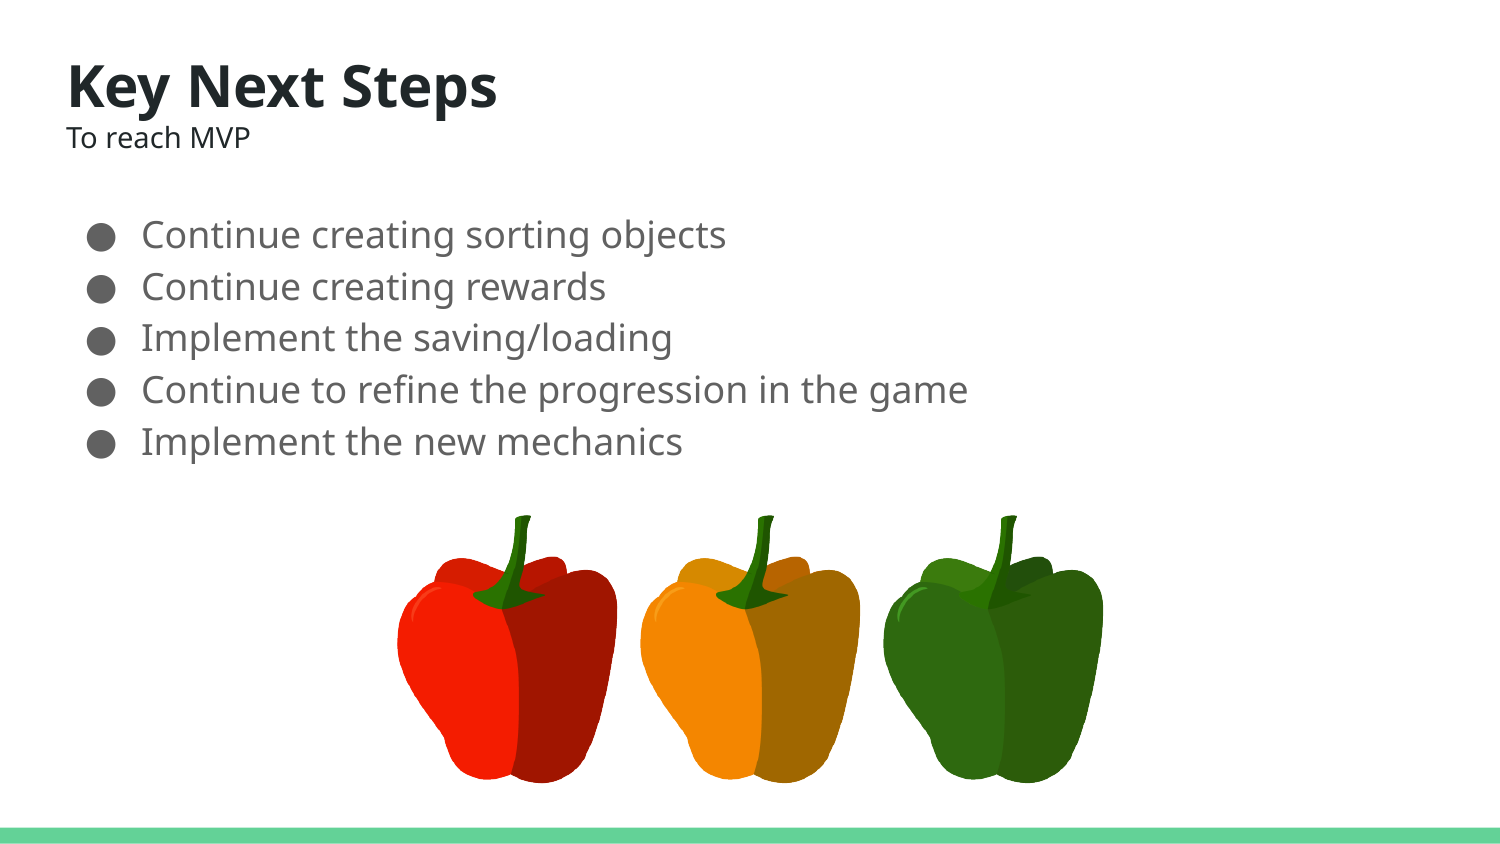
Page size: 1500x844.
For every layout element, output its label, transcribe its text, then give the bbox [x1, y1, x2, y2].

list Continue creating sorting objects Continue creating rewards Implement the saving/loading Continue to refine the progression in the game Implement the new mechanics [51, 189, 1449, 750]
title Key Next Steps To reach MVP [51, 34, 1449, 170]
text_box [370, 512, 1130, 786]
